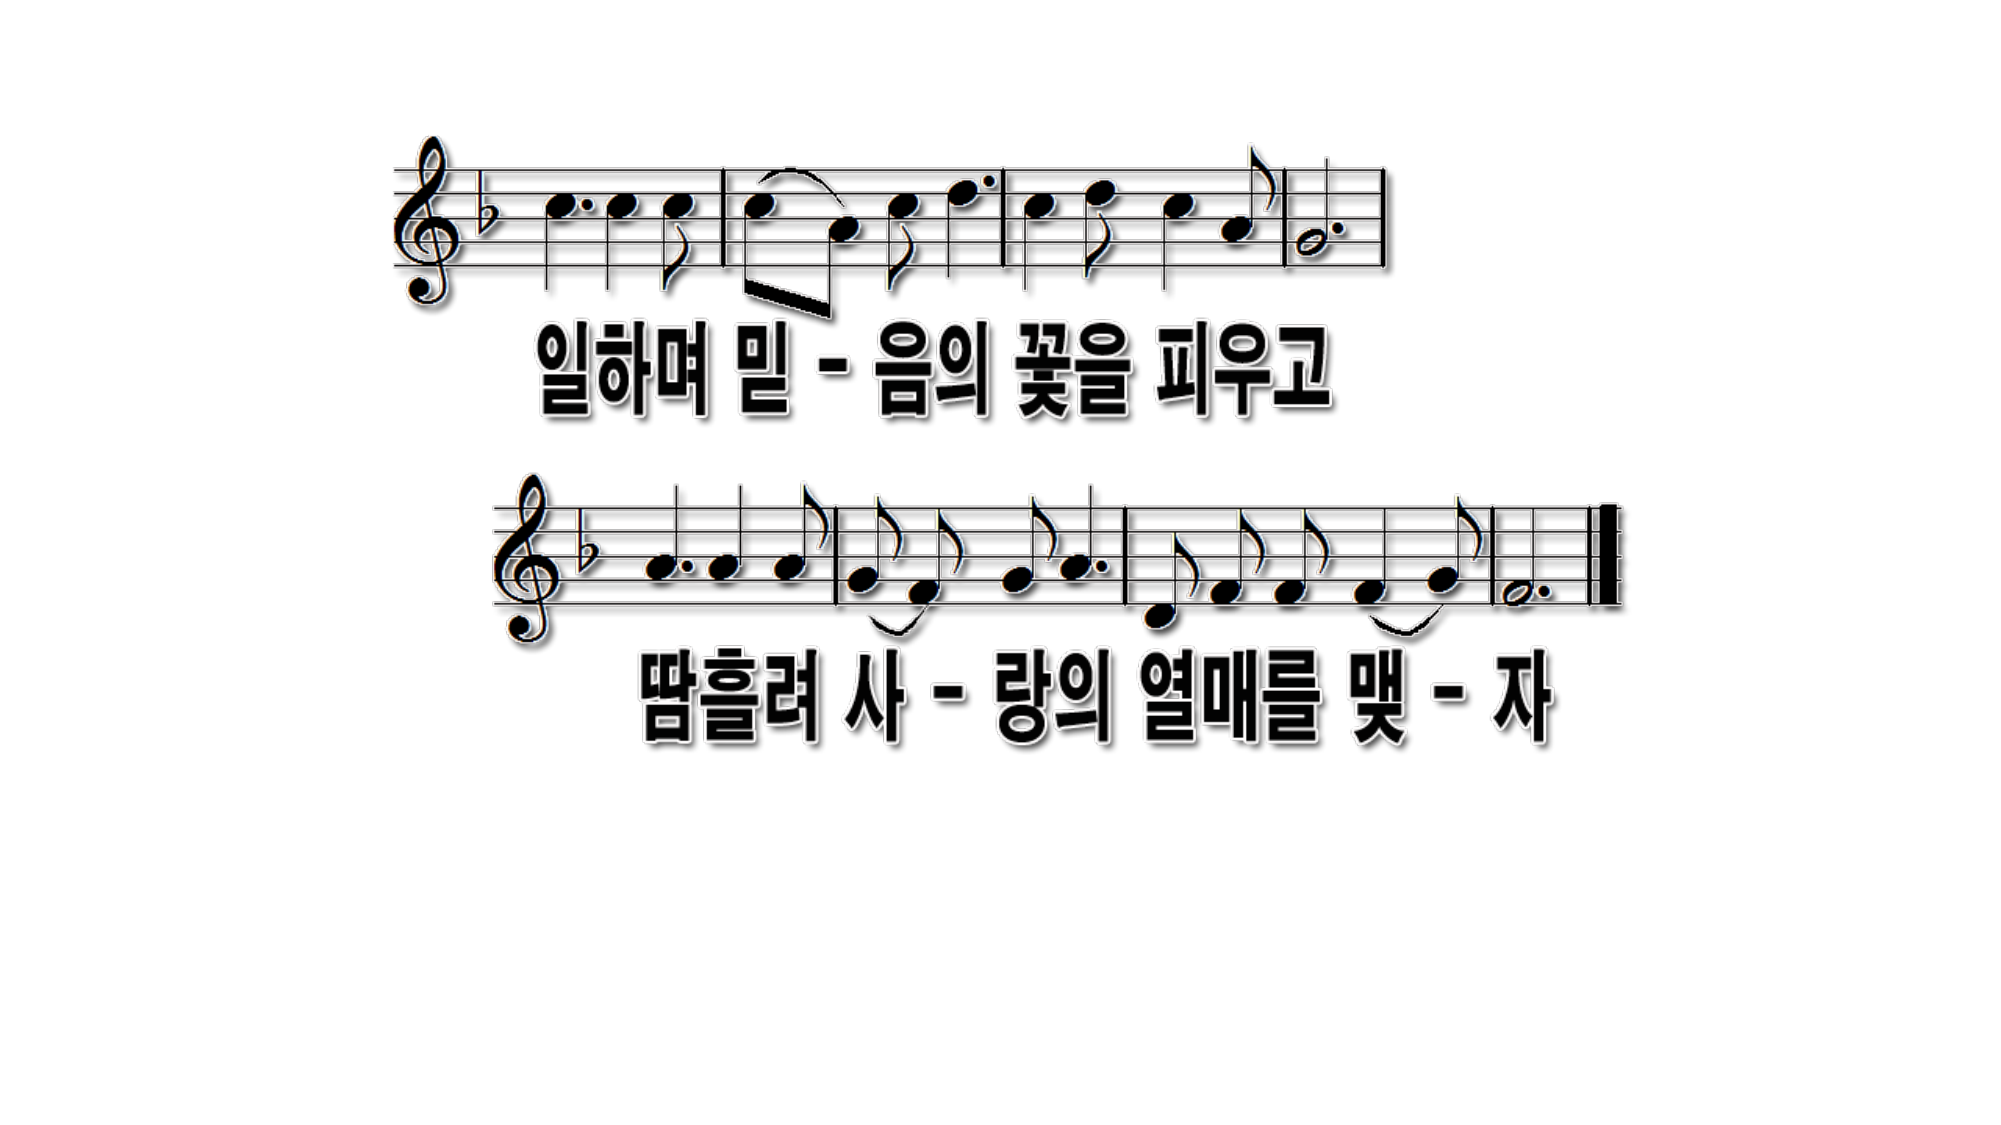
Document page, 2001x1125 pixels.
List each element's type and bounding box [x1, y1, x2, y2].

picture [249, 0, 1750, 835]
